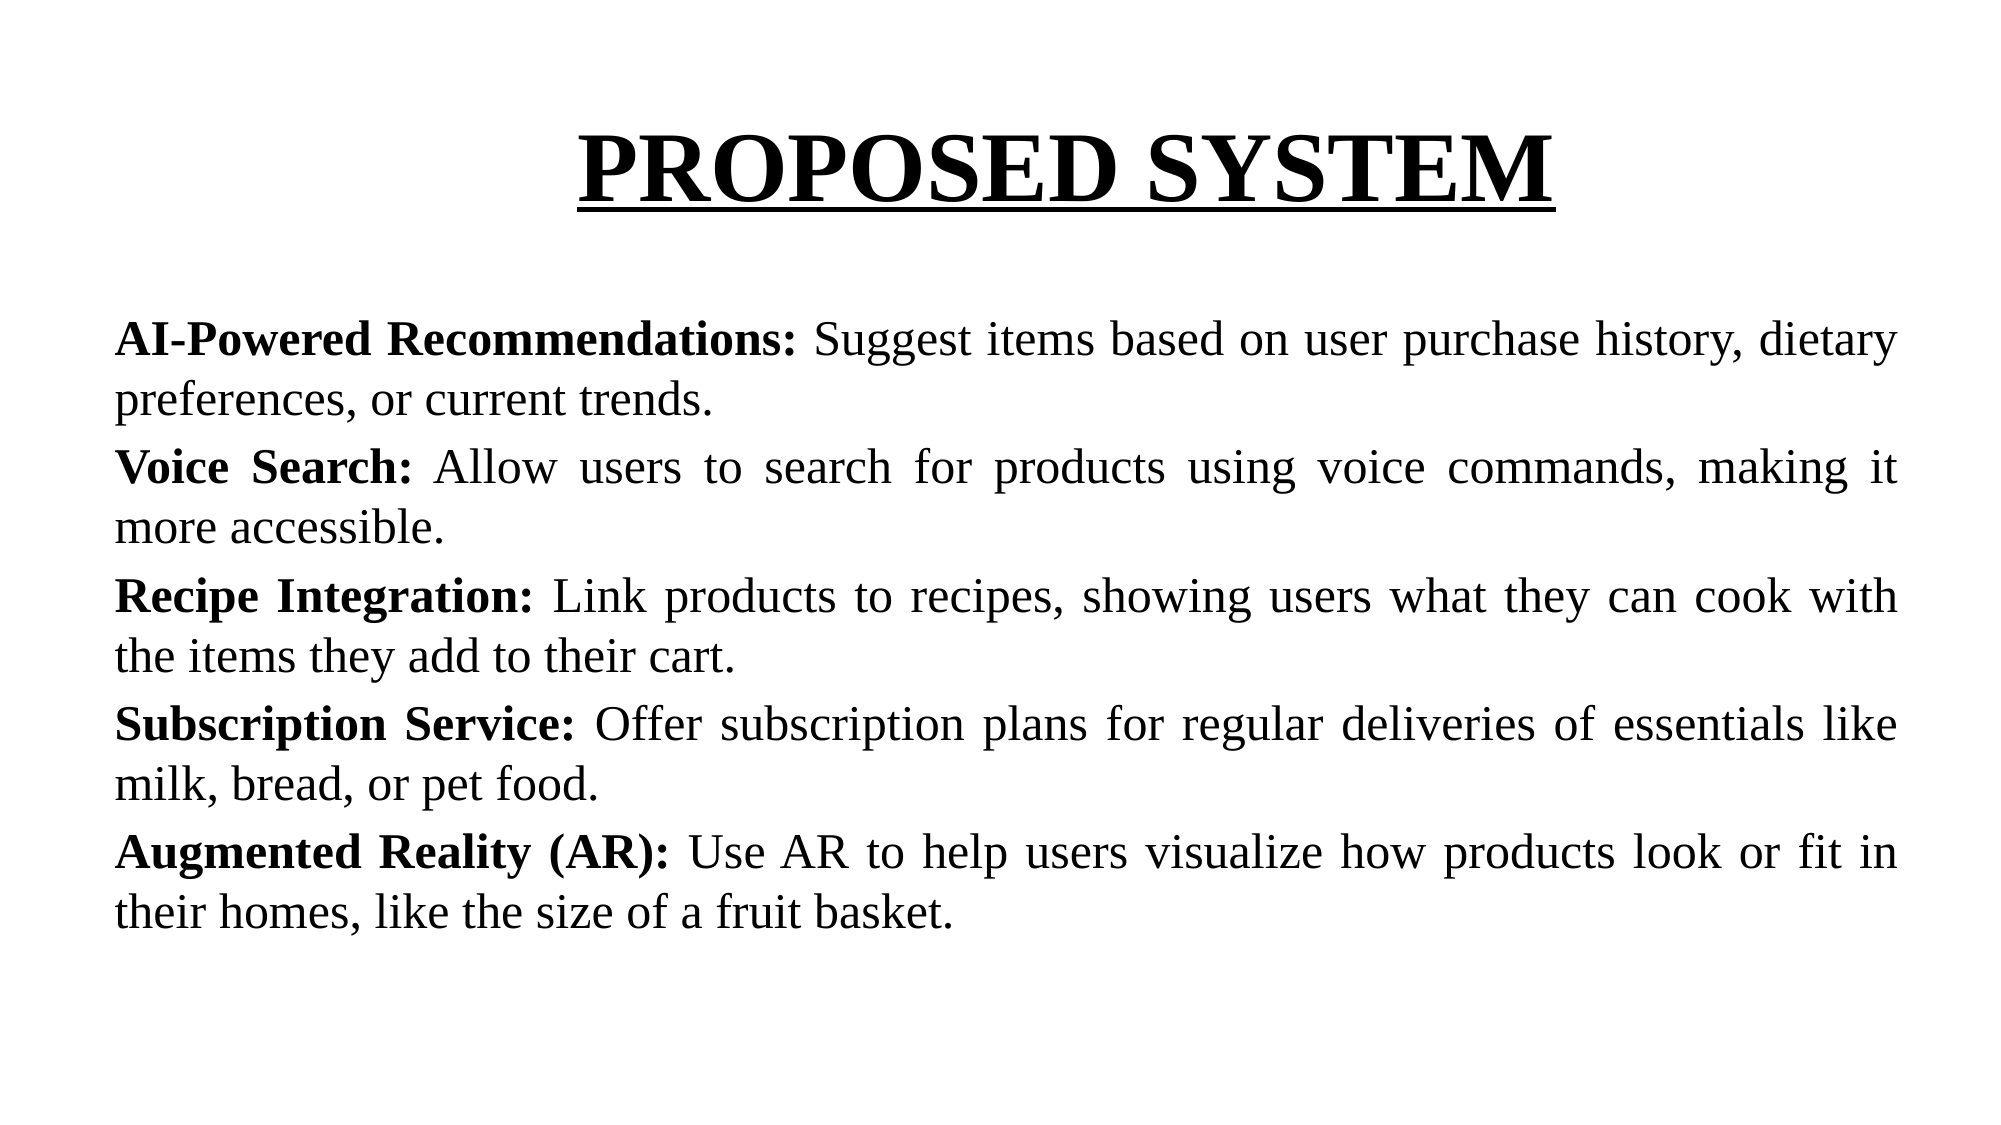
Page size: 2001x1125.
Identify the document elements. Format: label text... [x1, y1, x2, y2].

title PROPOSED SYSTEM [575, 98, 1661, 289]
text_box AI-Powered Recommendations: Suggest items based on user purchase history, dietary preferences, or current trends. Voice Search: Allow users to search for products using voice commands, making it more accessible. Recipe Integration: Link products to recipes, showing users what they can cook with the items they add to their cart. Subscription Service: Offer subscription plans for regular deliveries of essentials like milk, bread, or pet food. Augmented Reality (AR): Use AR to help users visualize how products look or fit in their homes, like the size of a fruit basket. [112, 297, 1900, 951]
